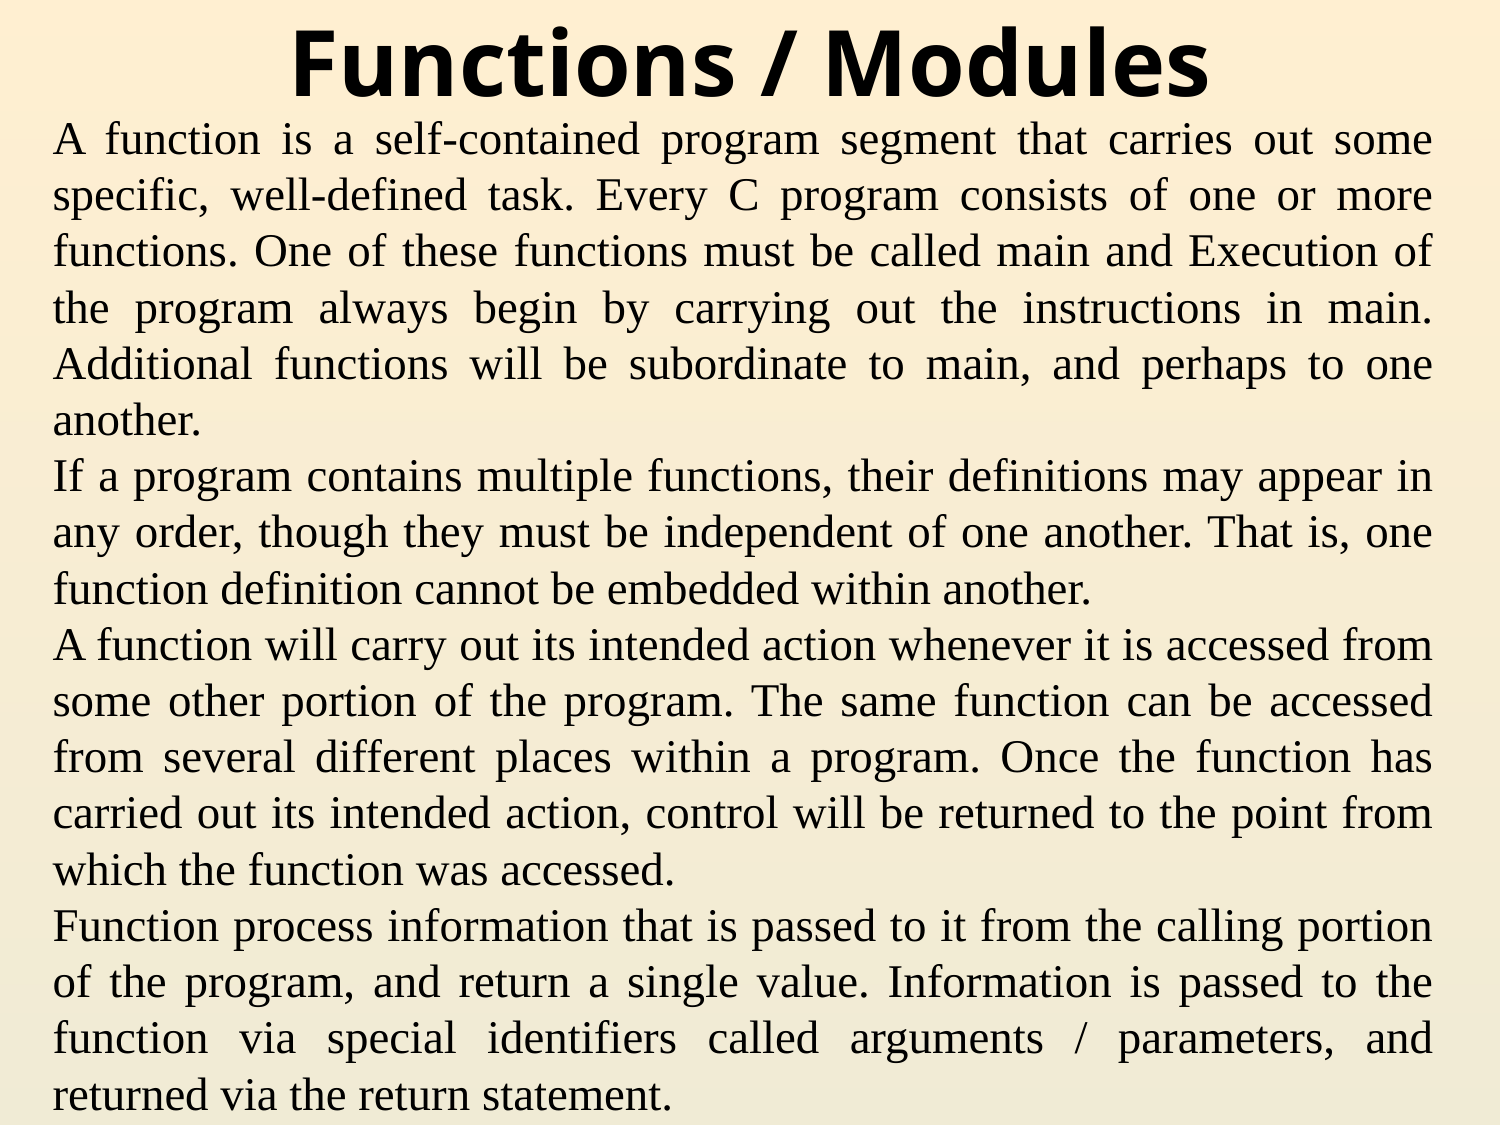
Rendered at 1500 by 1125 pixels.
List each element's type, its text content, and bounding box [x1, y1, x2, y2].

list A function is a self-contained program segment that carries out some specific, well-defined task. Every C program consists of one or more functions. One of these functions must be called main and Execution of the program always begin by carrying out the instructions in main. Additional functions will be subordinate to main, and perhaps to one another. If a program contains multiple functions, their definitions may appear in any order, though they must be independent of one another. That is, one function definition cannot be embedded within another. A function will carry out its intended action whenever it is accessed from some other portion of the program. The same function can be accessed from several different places within a program. Once the function has carried out its intended action, control will be returned to the point from which the function was accessed. Function process information that is passed to it from the calling portion of the program, and return a single value. Information is passed to the function via special identifiers called arguments / parameters, and returned via the return statement. [37, 99, 1450, 1075]
title Functions / Modules [75, 0, 1425, 99]
